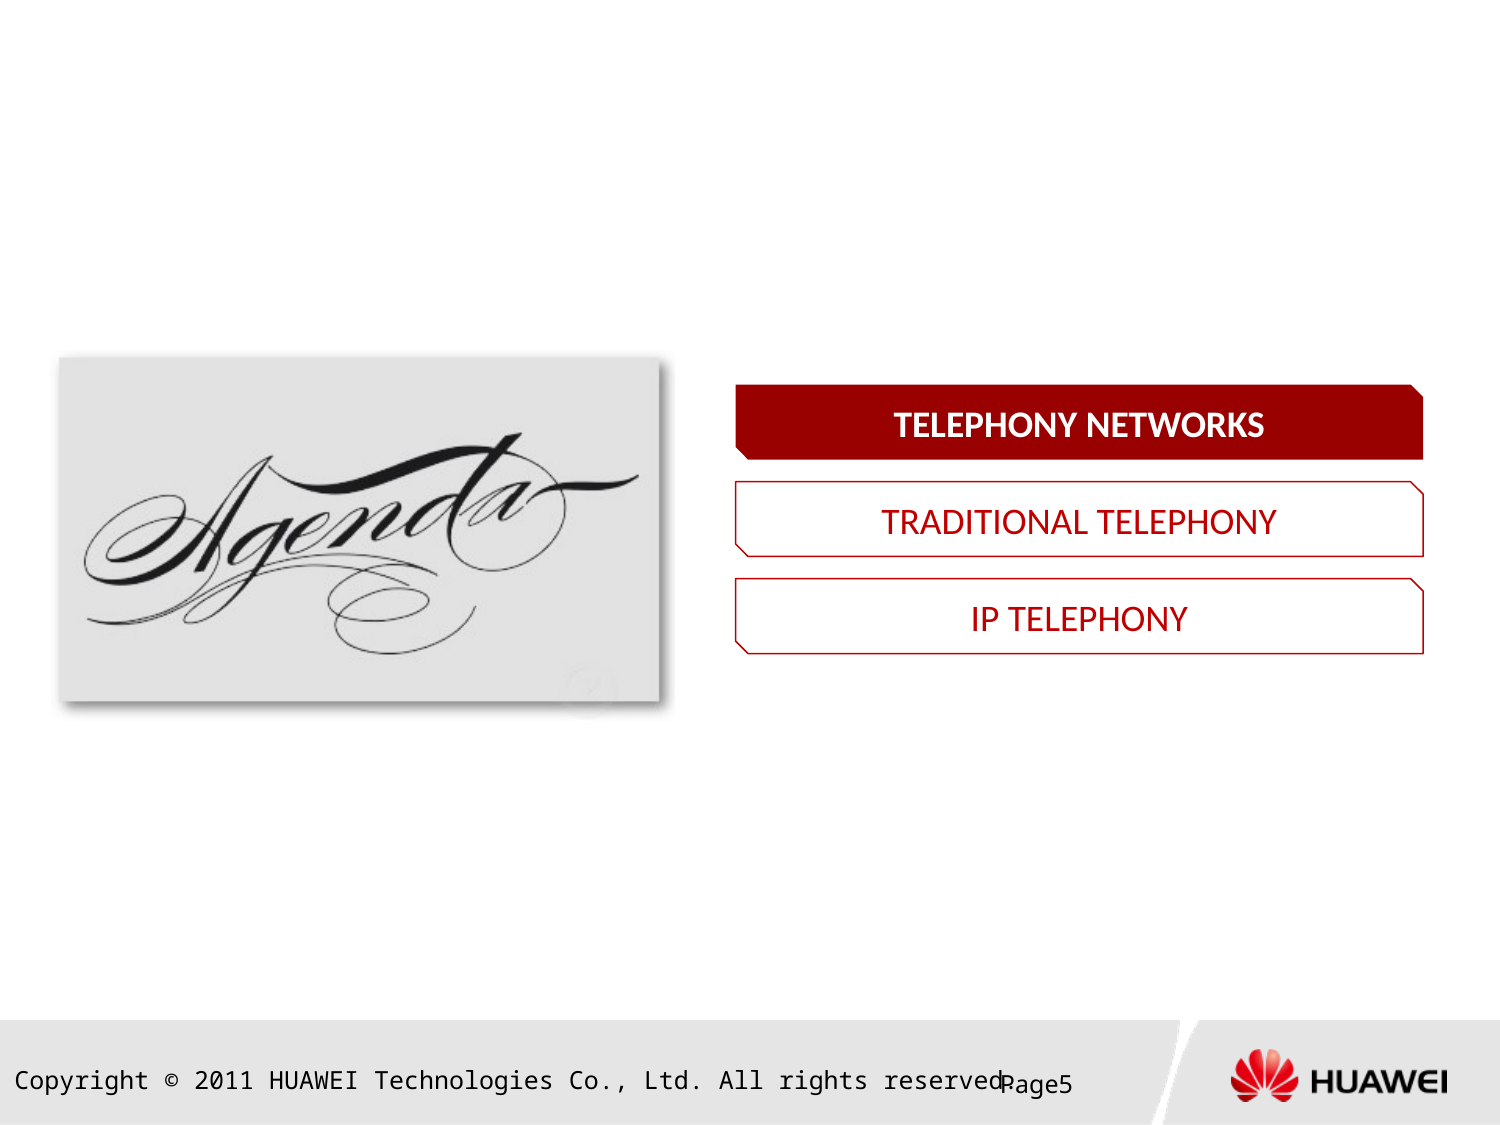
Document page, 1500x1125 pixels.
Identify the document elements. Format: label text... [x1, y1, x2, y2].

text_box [735, 384, 1424, 654]
picture [992, 1077, 999, 1087]
slide_number Page4 [999, 1070, 1351, 1125]
picture [0, 1020, 1500, 1125]
picture [49, 349, 676, 726]
